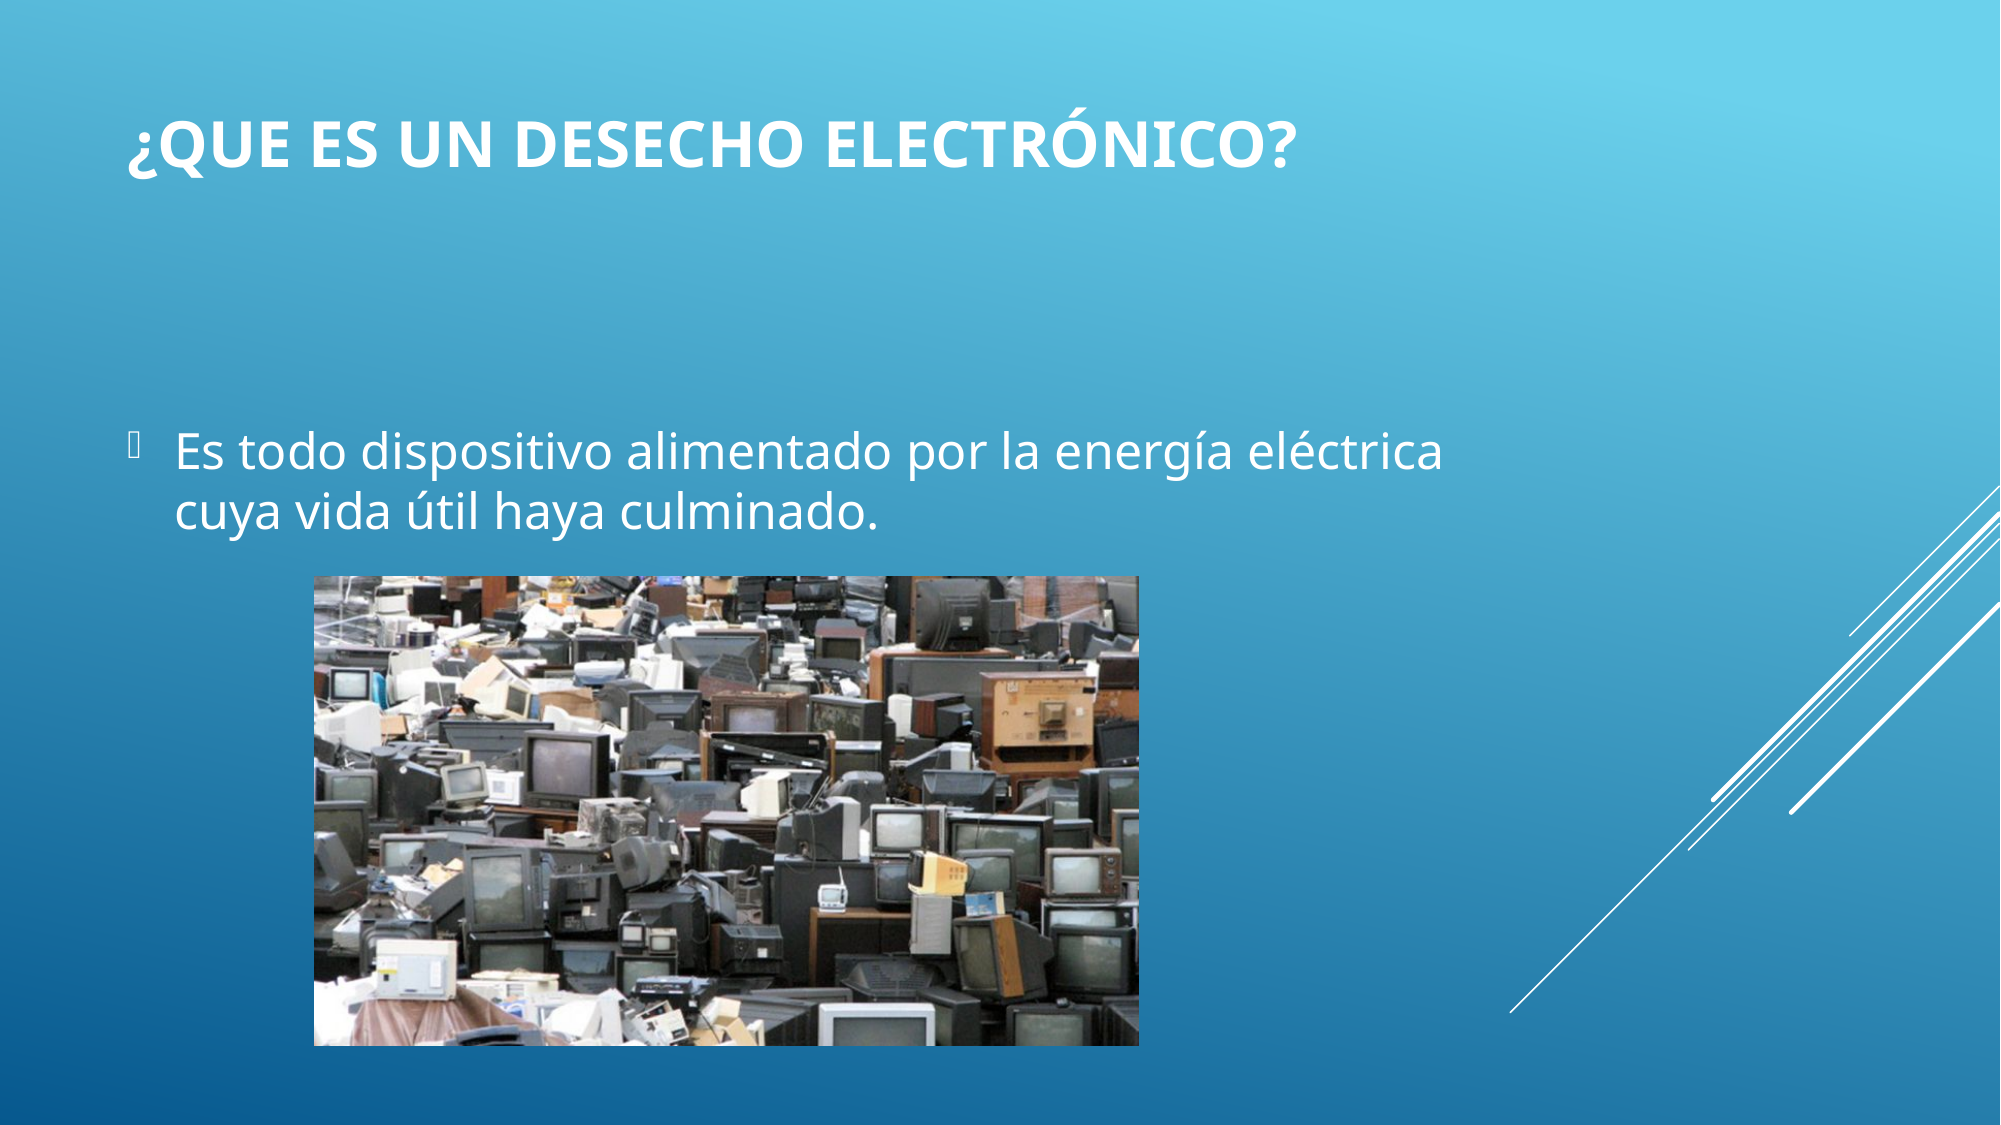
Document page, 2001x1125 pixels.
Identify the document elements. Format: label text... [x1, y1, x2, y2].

list Es todo dispositivo alimentado por la energía eléctrica cuya vida útil haya culminado. [112, 217, 1513, 811]
picture [314, 576, 1139, 1046]
title ¿Que es un desecho electrónico? [112, 94, 1513, 217]
